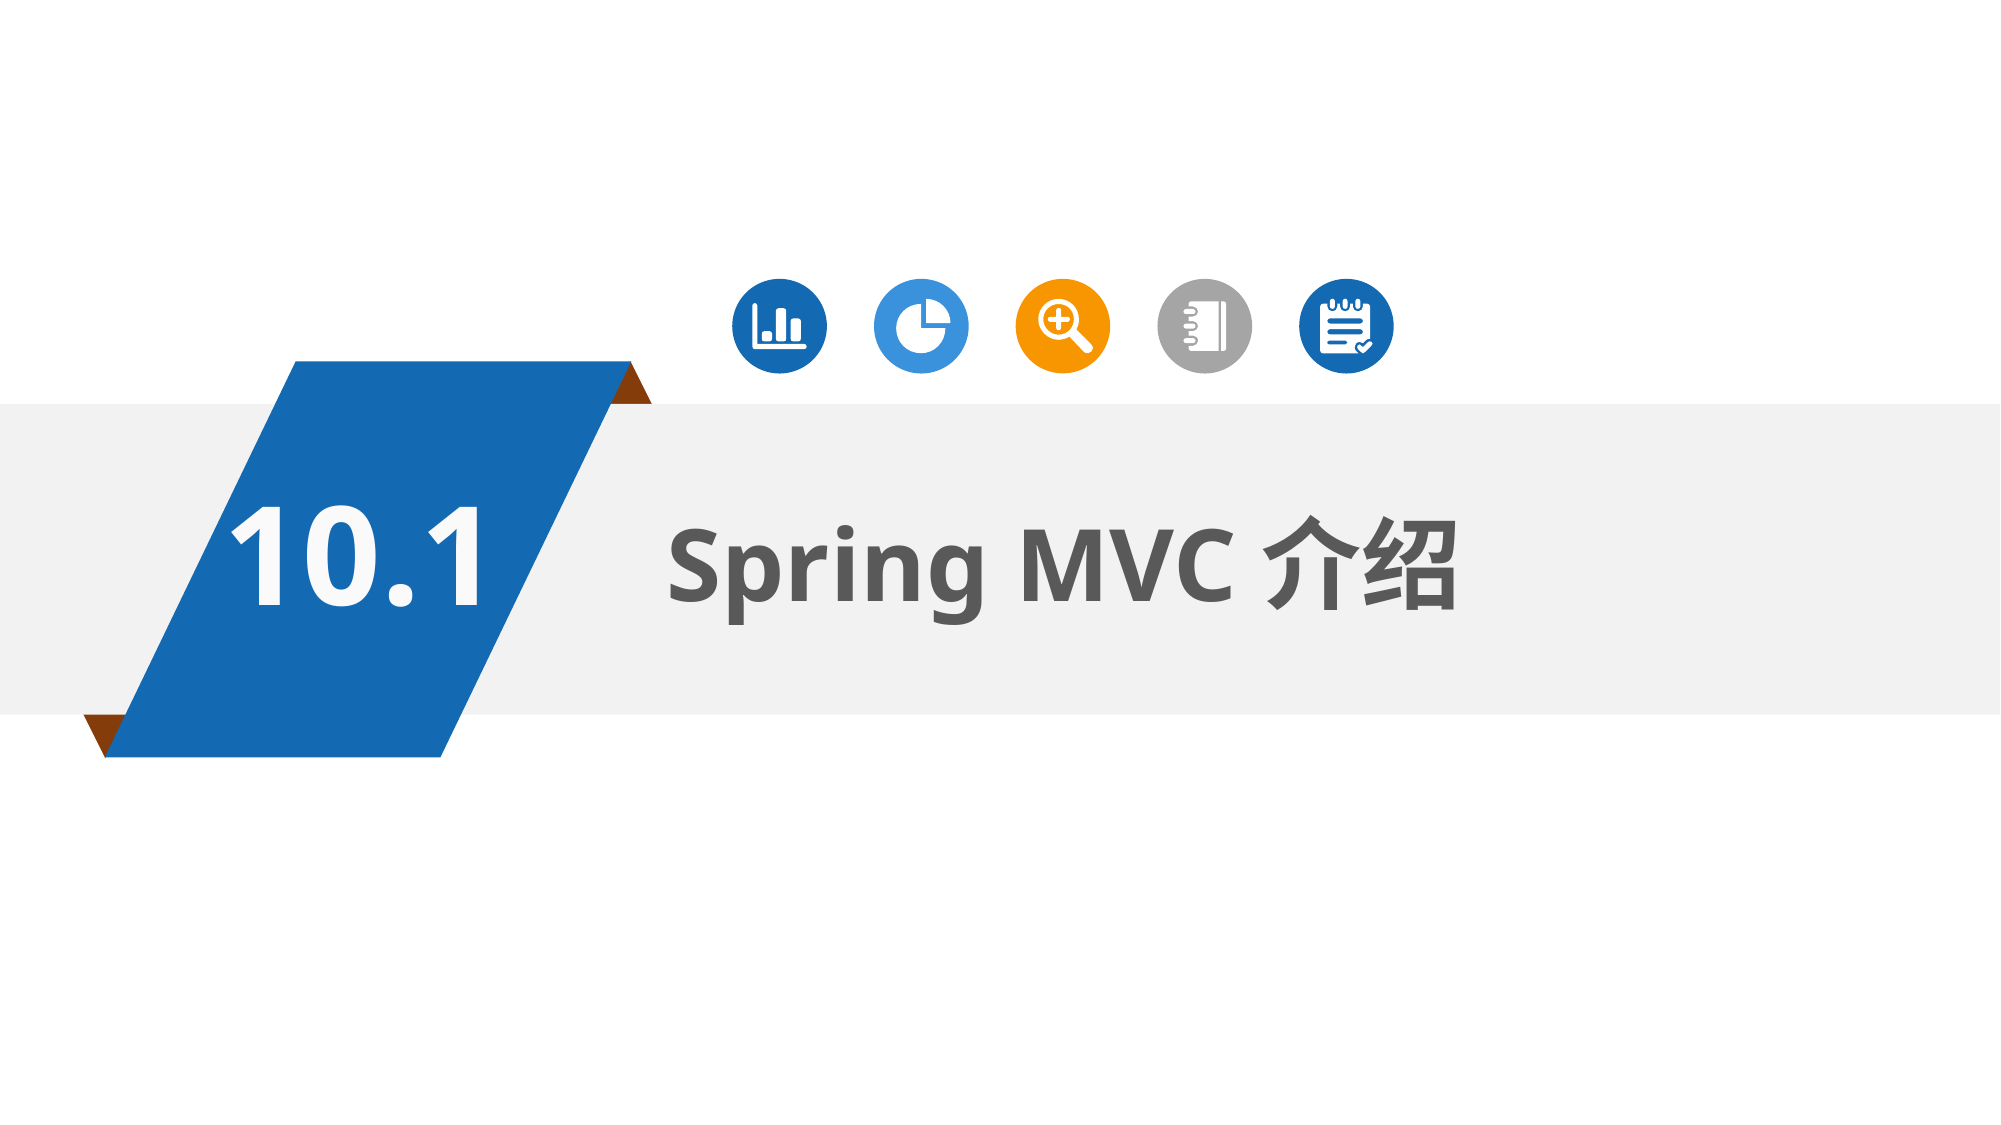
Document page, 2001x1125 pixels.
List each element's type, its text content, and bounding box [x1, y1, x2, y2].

text_box Spring MVC介绍 [651, 494, 1799, 630]
text_box 10.1 [208, 460, 559, 641]
